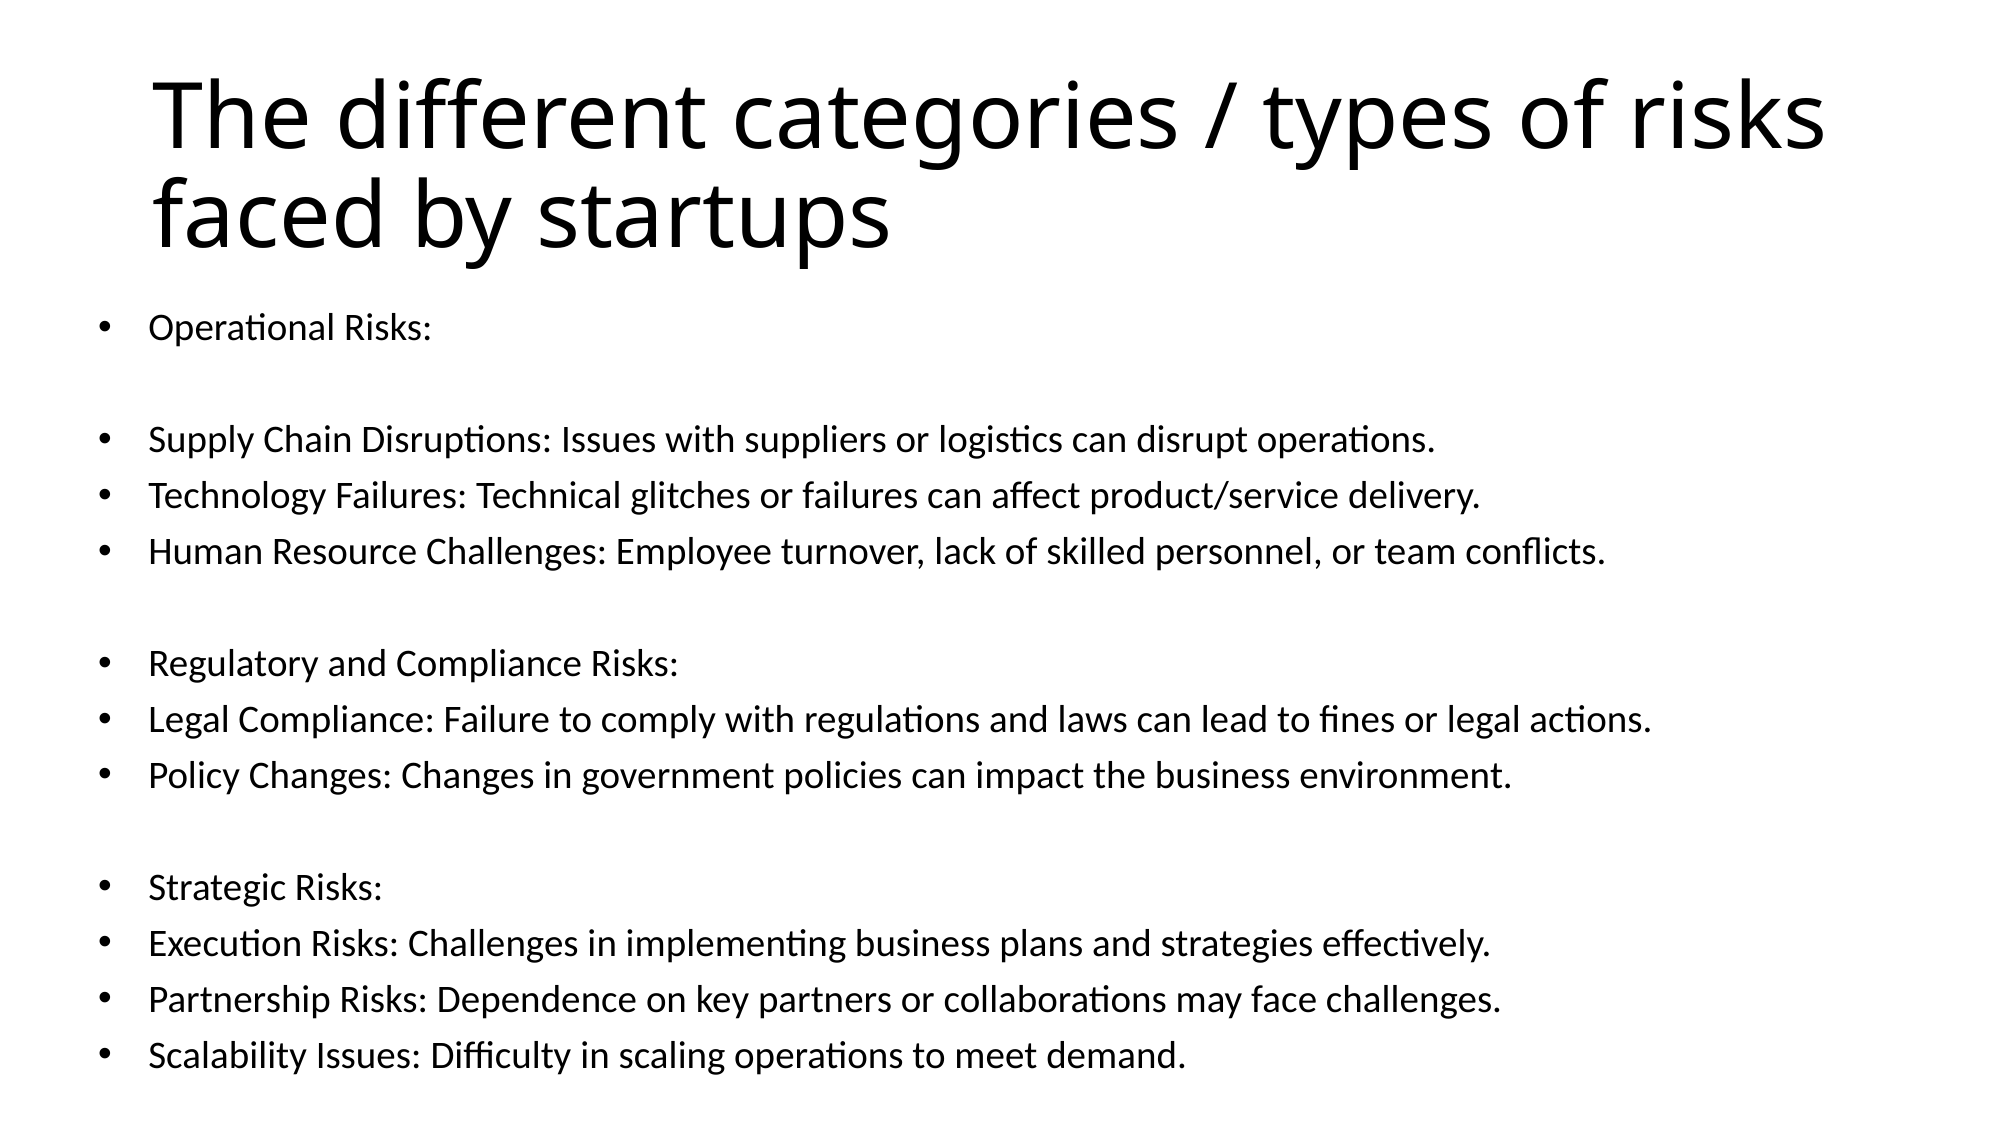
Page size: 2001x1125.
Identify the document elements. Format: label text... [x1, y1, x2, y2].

list Operational Risks: Supply Chain Disruptions: Issues with suppliers or logistics can disrupt operations. Technology Failures: Technical glitches or failures can affect product/service delivery. Human Resource Challenges: Employee turnover, lack of skilled personnel, or team conflicts. Regulatory and Compliance Risks: Legal Compliance: Failure to comply with regulations and laws can lead to fines or legal actions. Policy Changes: Changes in government policies can impact the business environment. Strategic Risks: Execution Risks: Challenges in implementing business plans and strategies effectively. Partnership Risks: Dependence on key partners or collaborations may face challenges. Scalability Issues: Difficulty in scaling operations to meet demand. [83, 299, 1932, 1092]
title The different categories / types of risks faced by startups [137, 59, 1863, 278]
